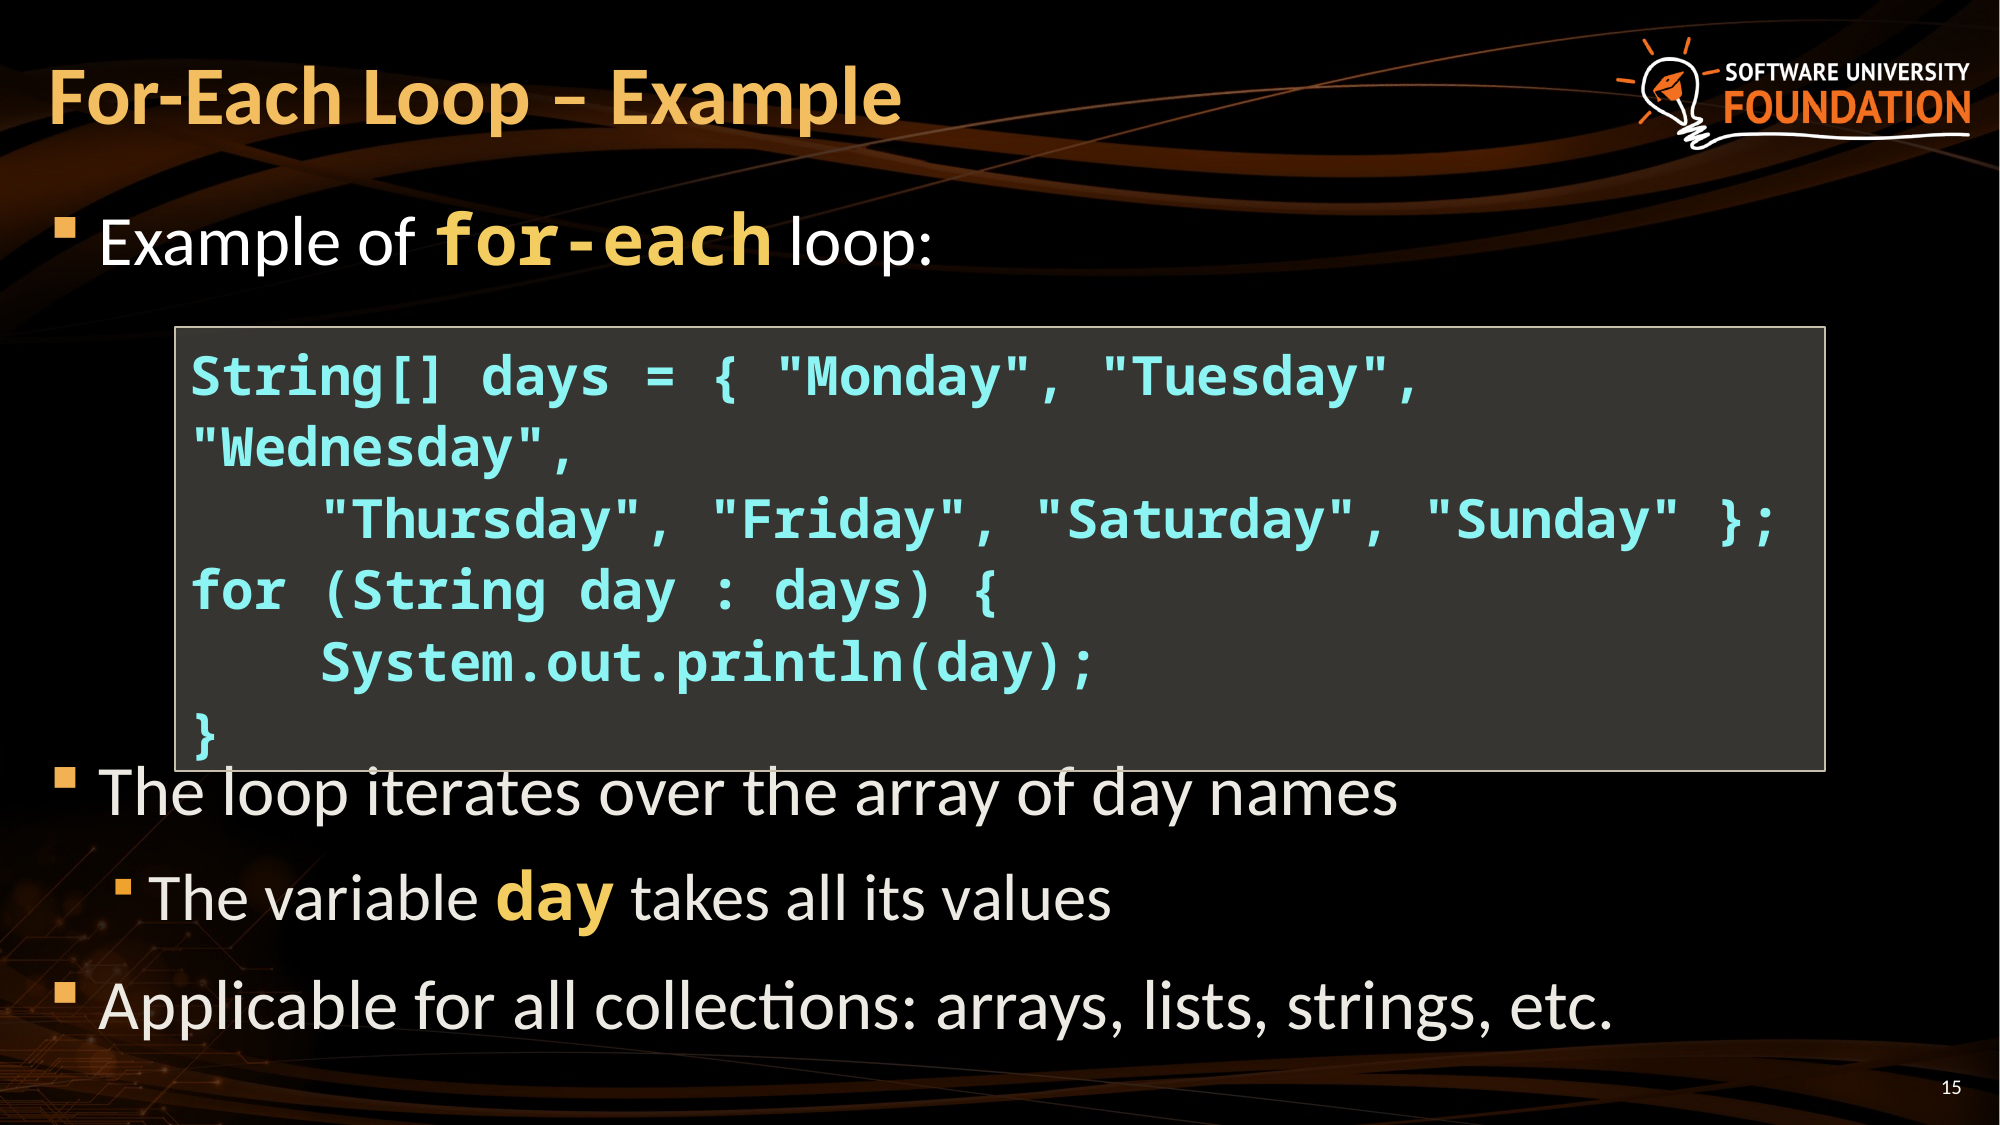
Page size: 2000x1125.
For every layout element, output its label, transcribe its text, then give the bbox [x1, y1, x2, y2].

slide_number 15 [1897, 1070, 1968, 1103]
picture [0, 0, 2000, 1125]
title For-Each Loop – Example [30, 6, 1602, 189]
text_box String[] days = { "Monday", "Tuesday", "Wednesday", "Thursday", "Friday", "Saturday", "Sunday" }; for (String day : days) { System.out.println(day); } [174, 327, 1825, 771]
list Example of for-each loop: The loop iterates over the array of day names The variable day takes all its values Applicable for all collections: arrays, lists, strings, etc. [31, 188, 1968, 1103]
